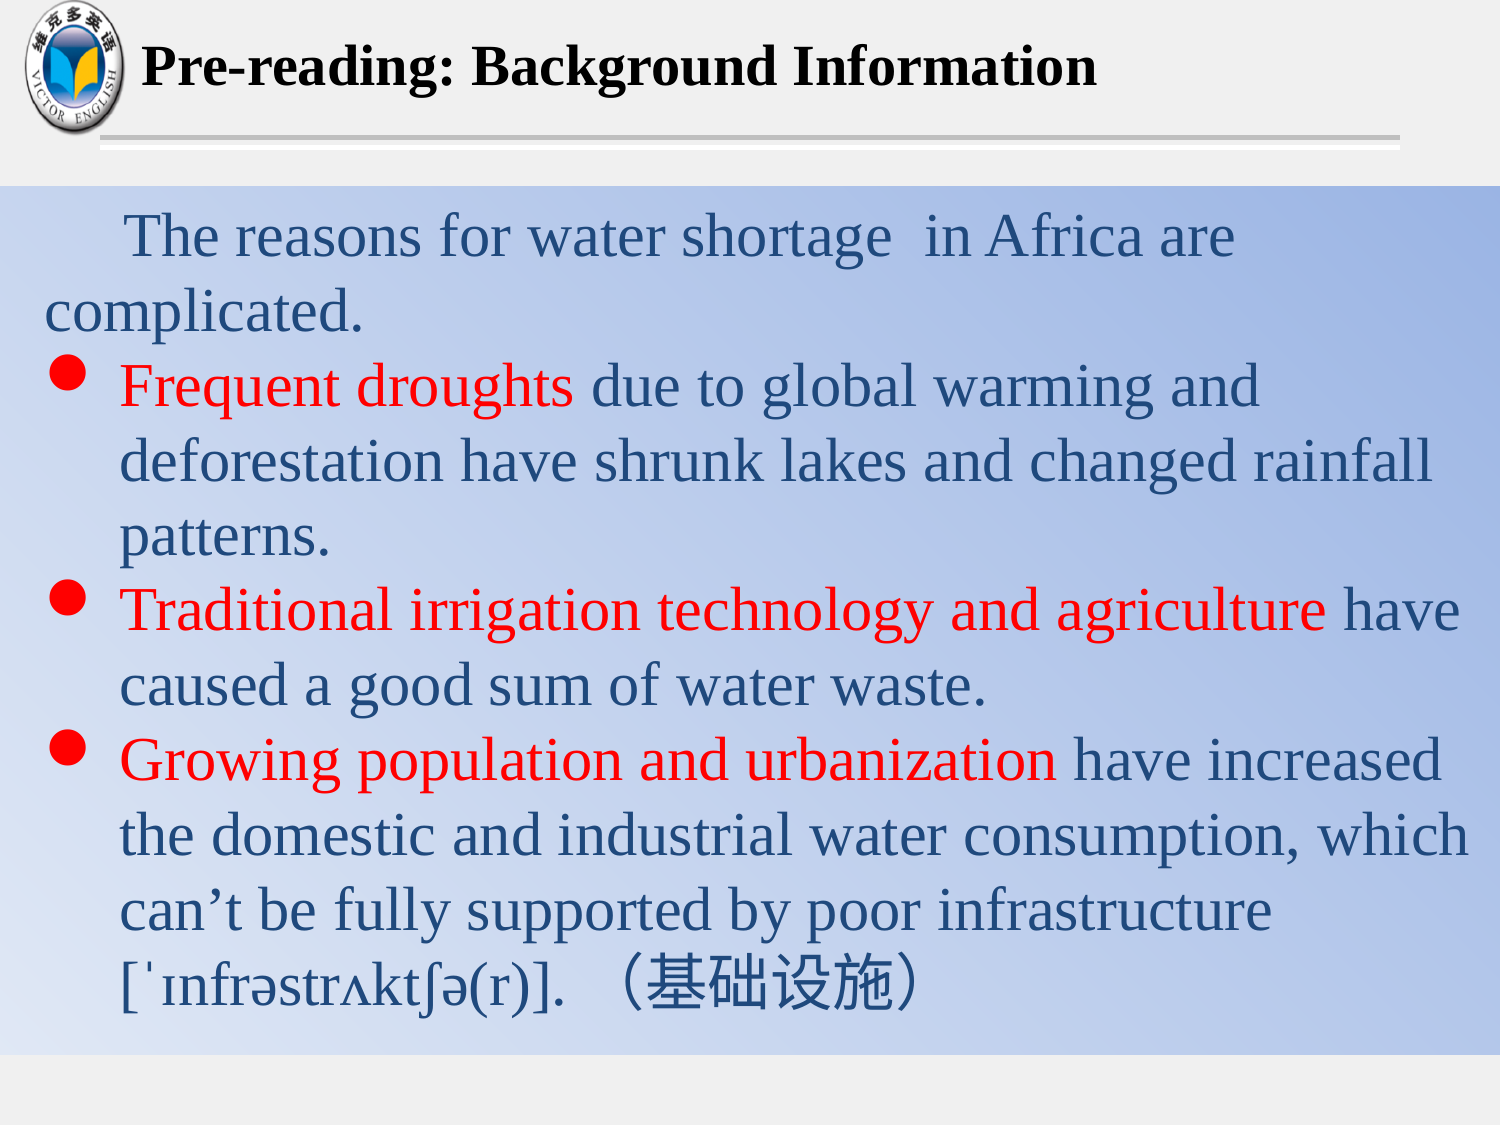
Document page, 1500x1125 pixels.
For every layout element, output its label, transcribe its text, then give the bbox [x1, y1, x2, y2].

text_box [0, 184, 1500, 1056]
picture [24, 0, 128, 138]
text_box The reasons for water shortage in Africa are complicated. Frequent droughts due to global warming and deforestation have shrunk lakes and changed rainfall patterns. Traditional irrigation technology and agriculture have caused a good sum of water waste. Growing population and urbanization have increased the domestic and industrial water consumption, which can’t be fully supported by poor infrastructure [ˈɪnfrəstrʌktʃə(r)].（基础设施） [29, 186, 1490, 1026]
text_box Pre-reading: Background Information [77, 0, 1466, 113]
